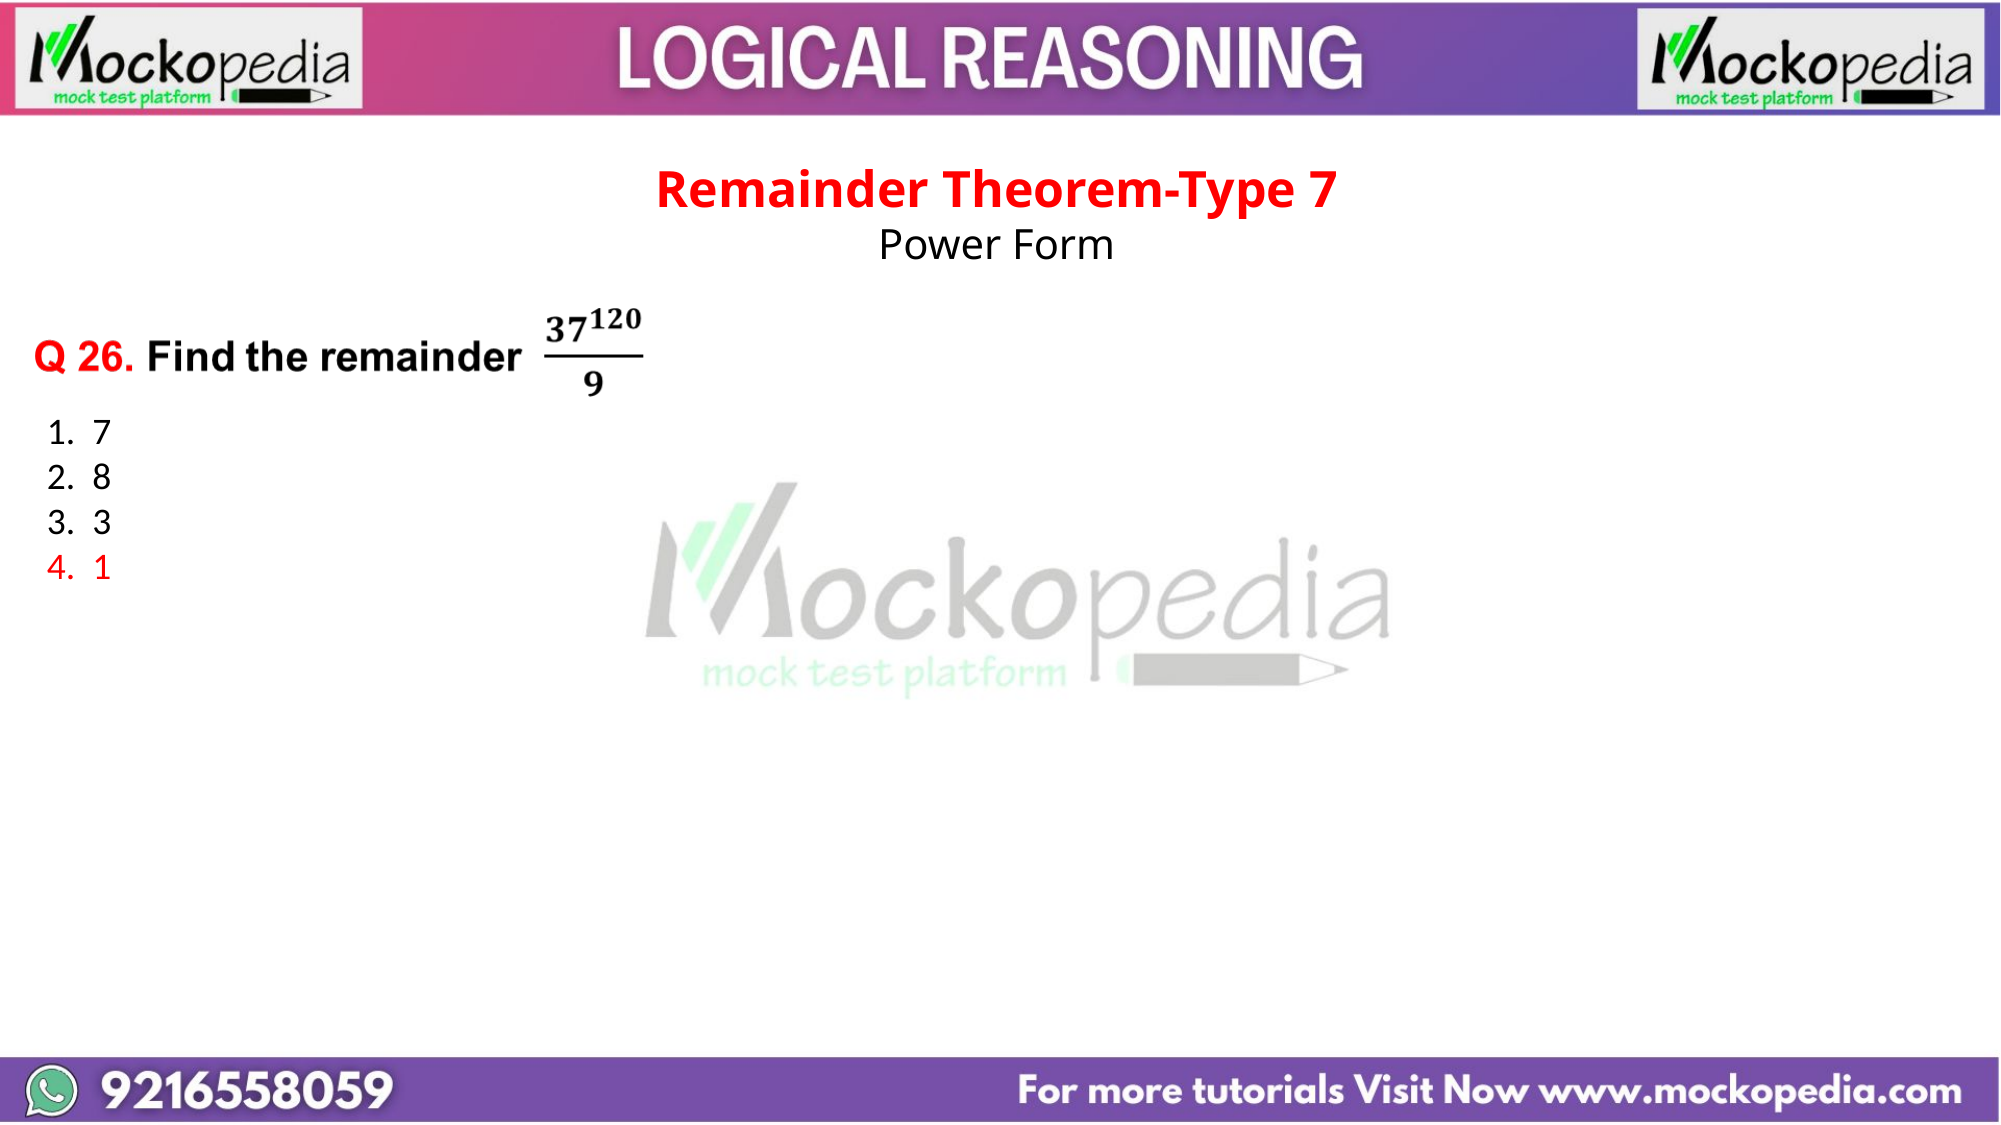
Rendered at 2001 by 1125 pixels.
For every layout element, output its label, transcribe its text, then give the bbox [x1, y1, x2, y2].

picture [0, 0, 2001, 1125]
text_box Remainder Theorem-Type 7 Power Form [139, 150, 1855, 276]
text_box [18, 293, 2000, 409]
text_box 1. 7 2. 8 3. 3 4. 1 [31, 399, 1032, 595]
